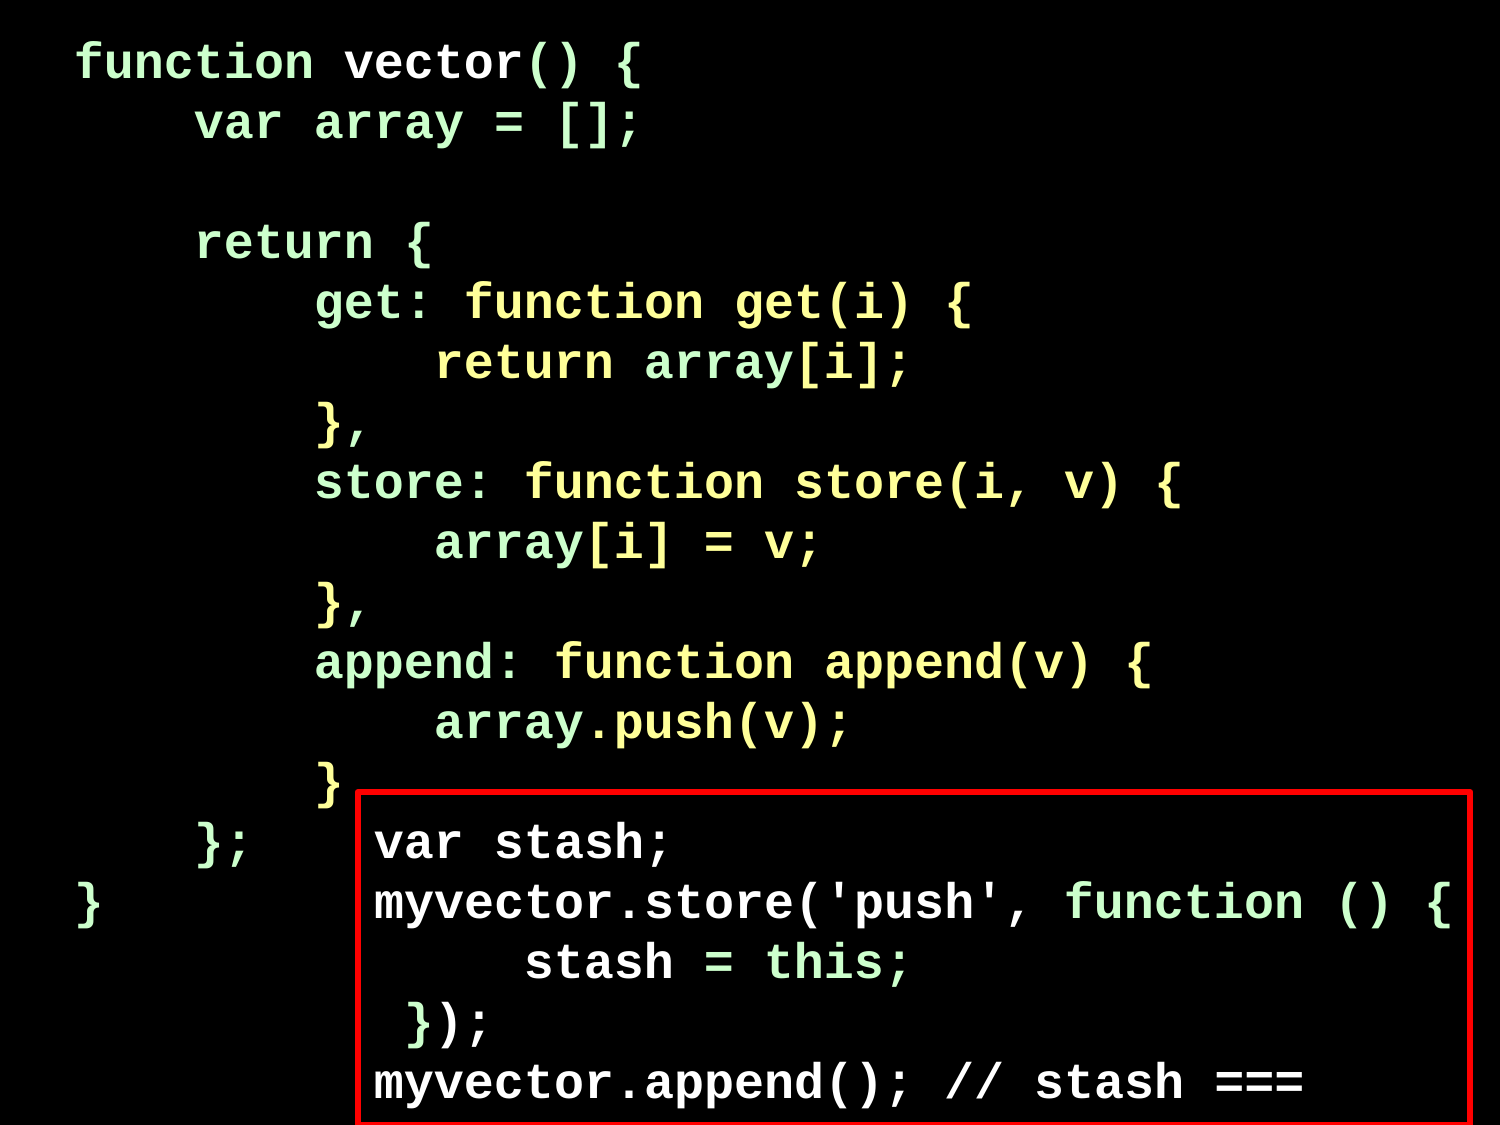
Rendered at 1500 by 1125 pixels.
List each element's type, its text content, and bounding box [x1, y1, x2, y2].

list function vector() { var array = []; return { get: function get(i) { return array[i]; }, store: function store(i, v) { array[i] = v; }, append: function append(v) { array.push(v); } }; var stash; } myvector.store('push', function () { stash = this; }); myvector.append(); // stash === array [58, 20, 1490, 1101]
text_box [357, 792, 1471, 1125]
